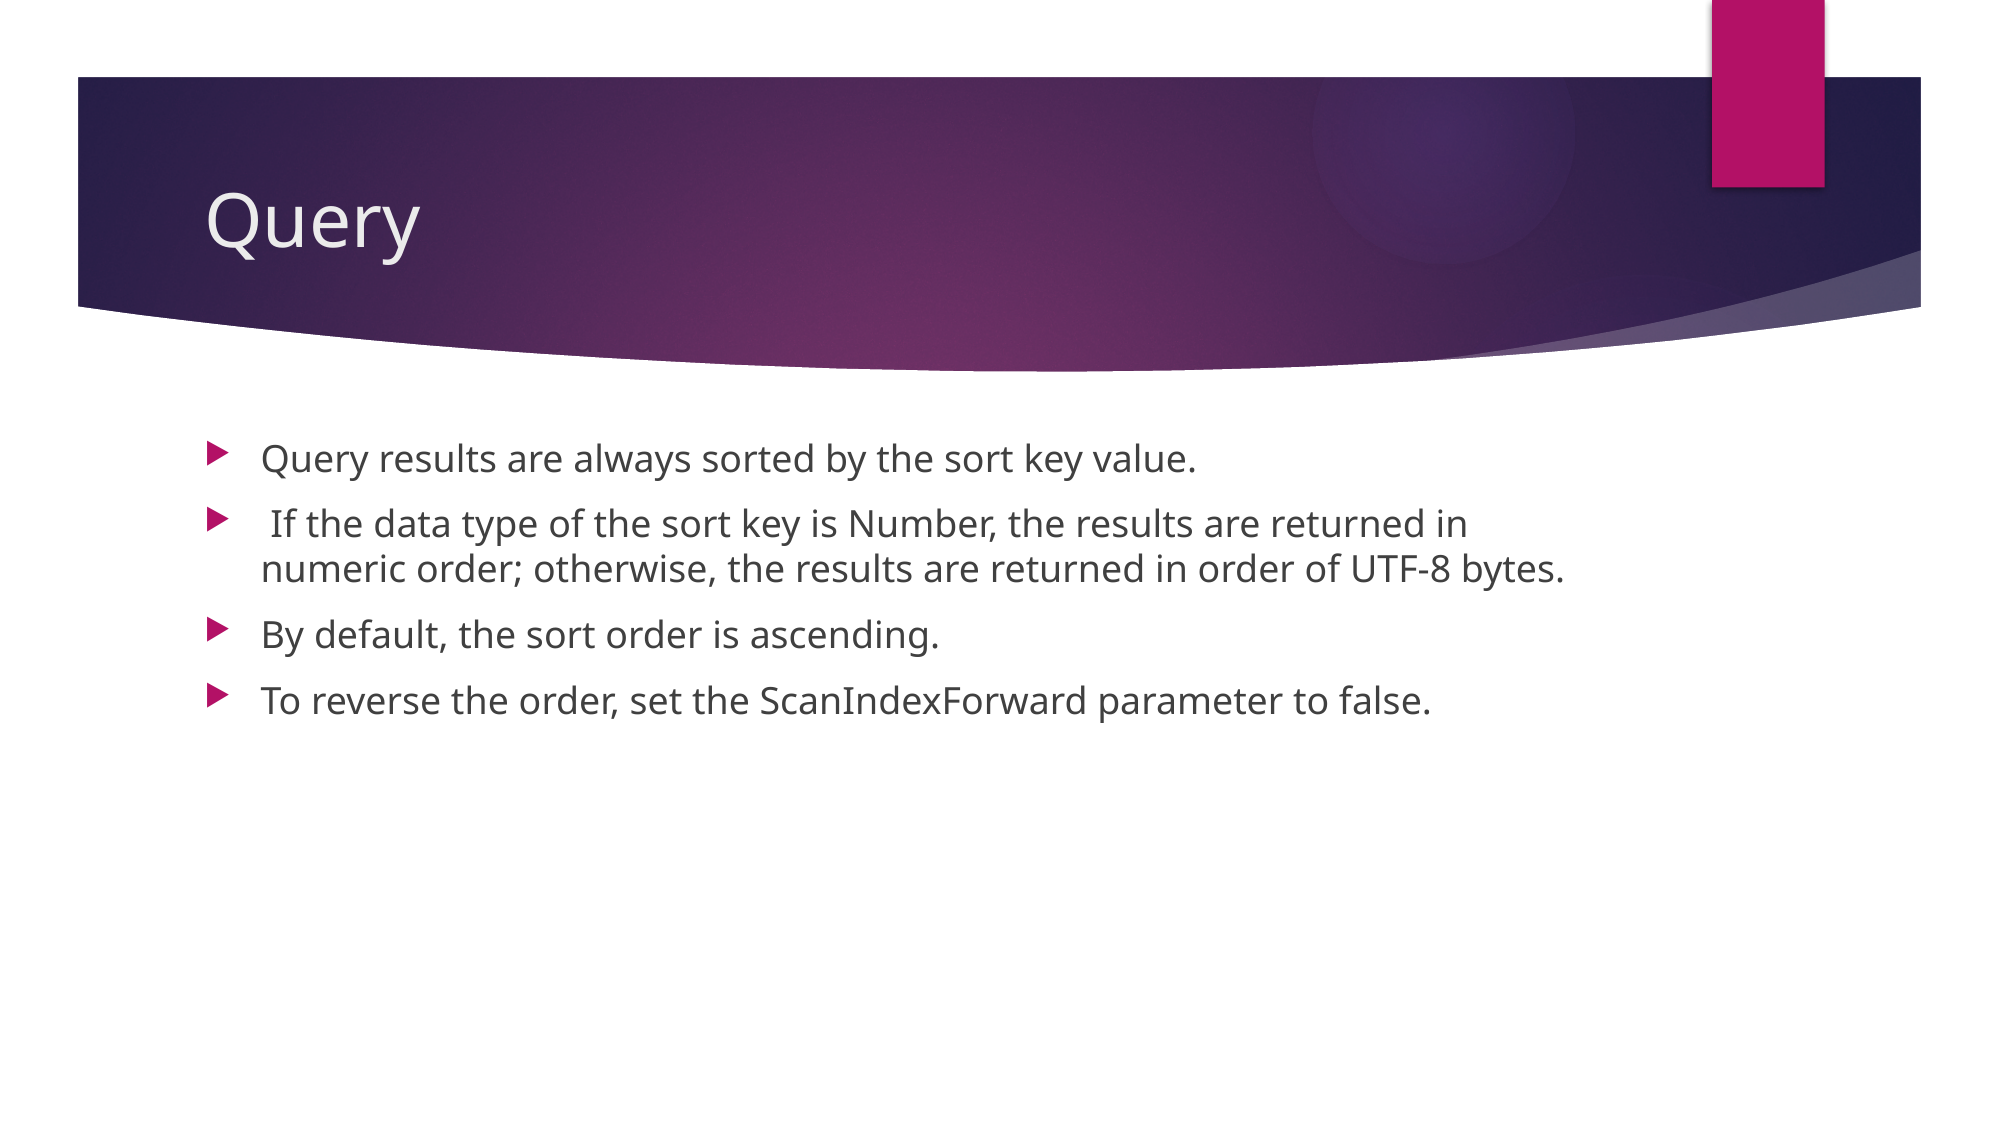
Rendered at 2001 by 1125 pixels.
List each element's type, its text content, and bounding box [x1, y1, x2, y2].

title Query [189, 159, 1627, 276]
list Query results are always sorted by the sort key value. If the data type of the sort key is Number, the results are returned in numeric order; otherwise, the results are returned in order of UTF-8 bytes. By default, the sort order is ascending. To reverse the order, set the ScanIndexForward parameter to false. [189, 427, 1638, 988]
